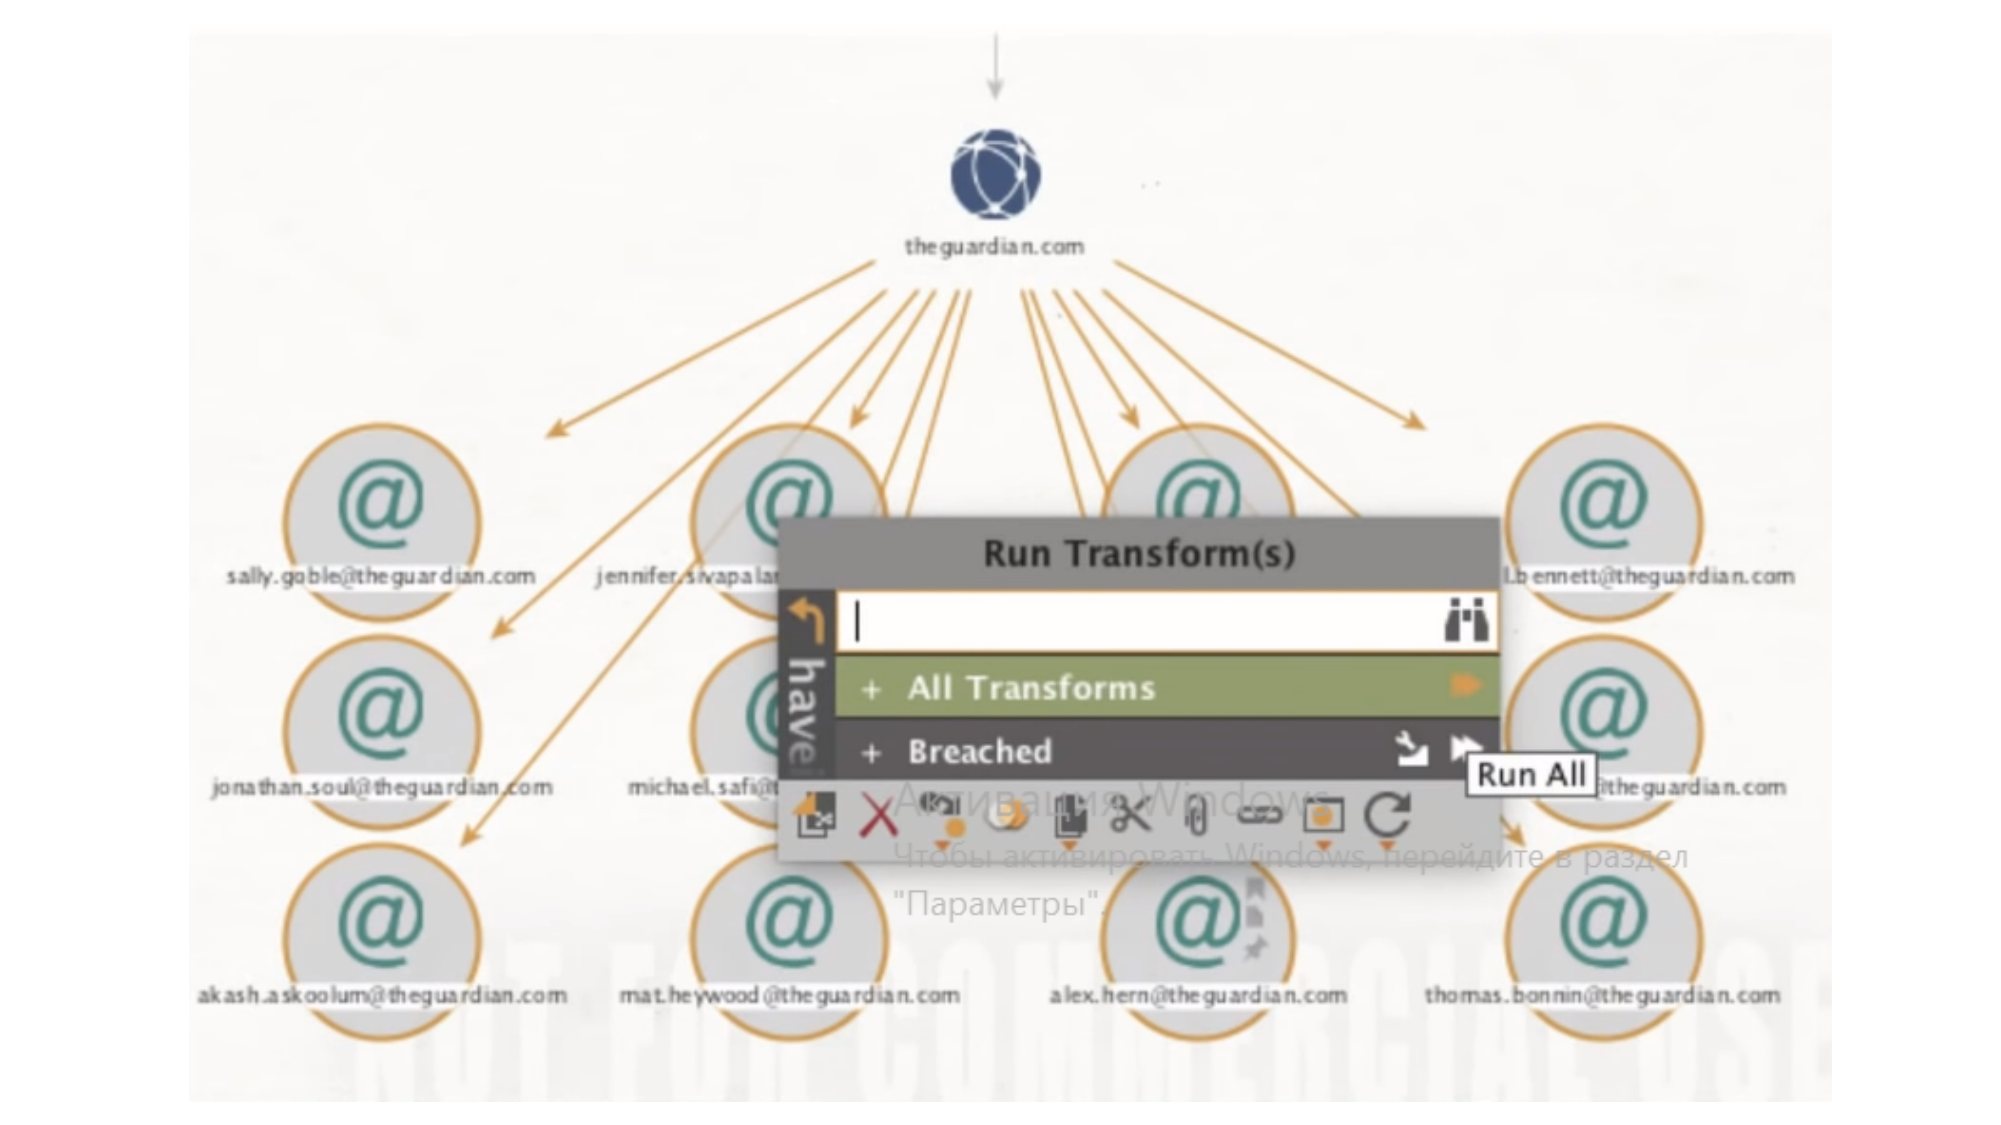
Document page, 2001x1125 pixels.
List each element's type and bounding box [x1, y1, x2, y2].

list [189, 23, 1832, 1102]
